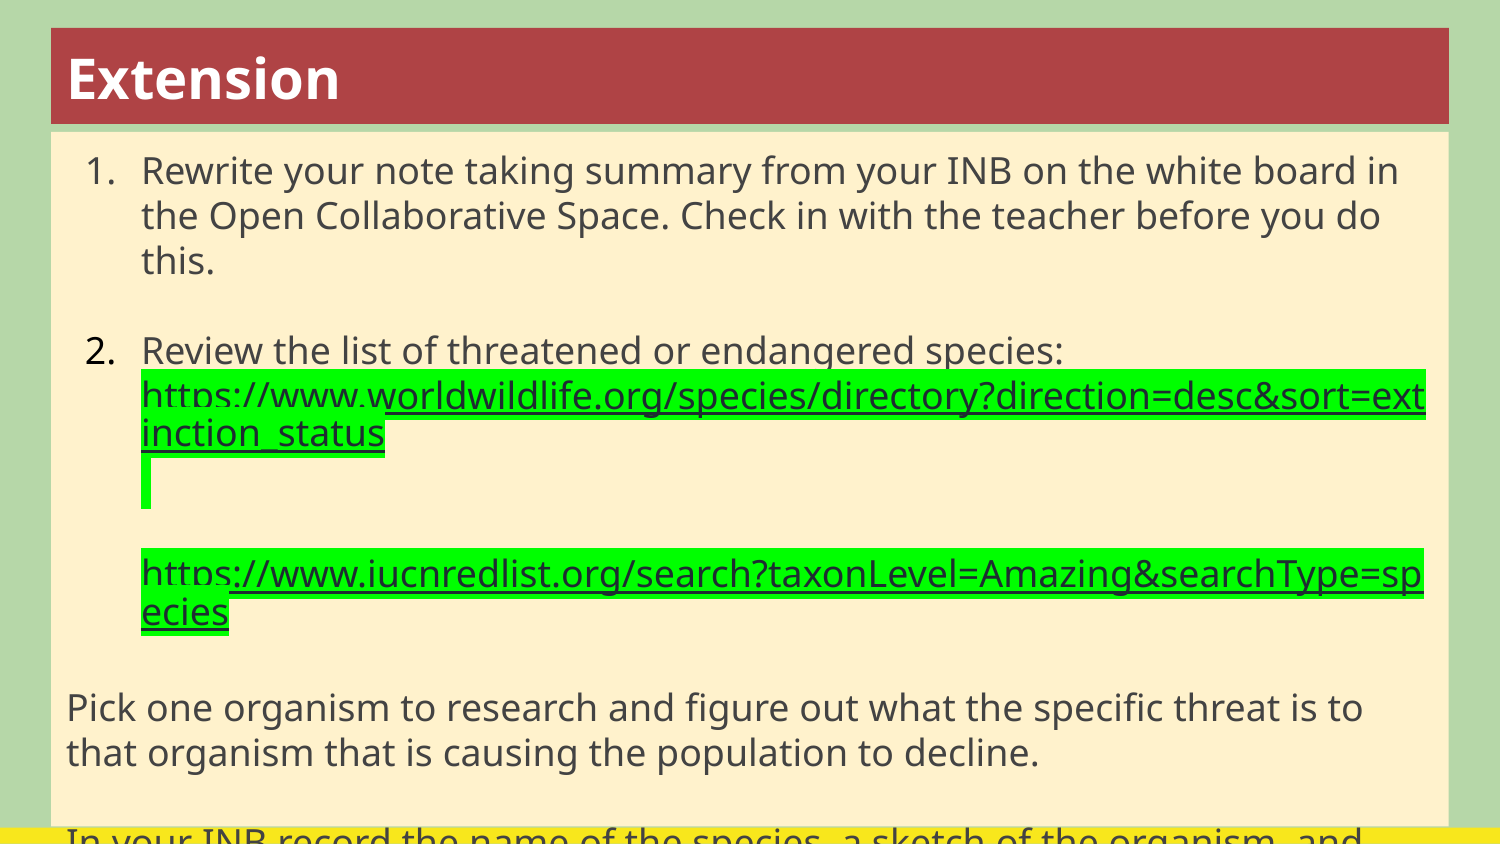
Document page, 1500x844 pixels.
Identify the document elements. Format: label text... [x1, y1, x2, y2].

text_box Rewrite your note taking summary from your INB on the white board in the Open Collaborative Space. Check in with the teacher before you do this. Review the list of threatened or endangered species: https://www.worldwildlife.org/species/directory?direction=desc&sort=extinction_status https://www.iucnredlist.org/search?taxonLevel=Amazing&searchType=species Pick one organism to research and figure out what the specific threat is to that organism that is causing the population to decline. In your INB record the name of the species, a sketch of the organism, and your findings on why they are going extinct. [51, 131, 1449, 827]
title Extension [51, 27, 1449, 124]
